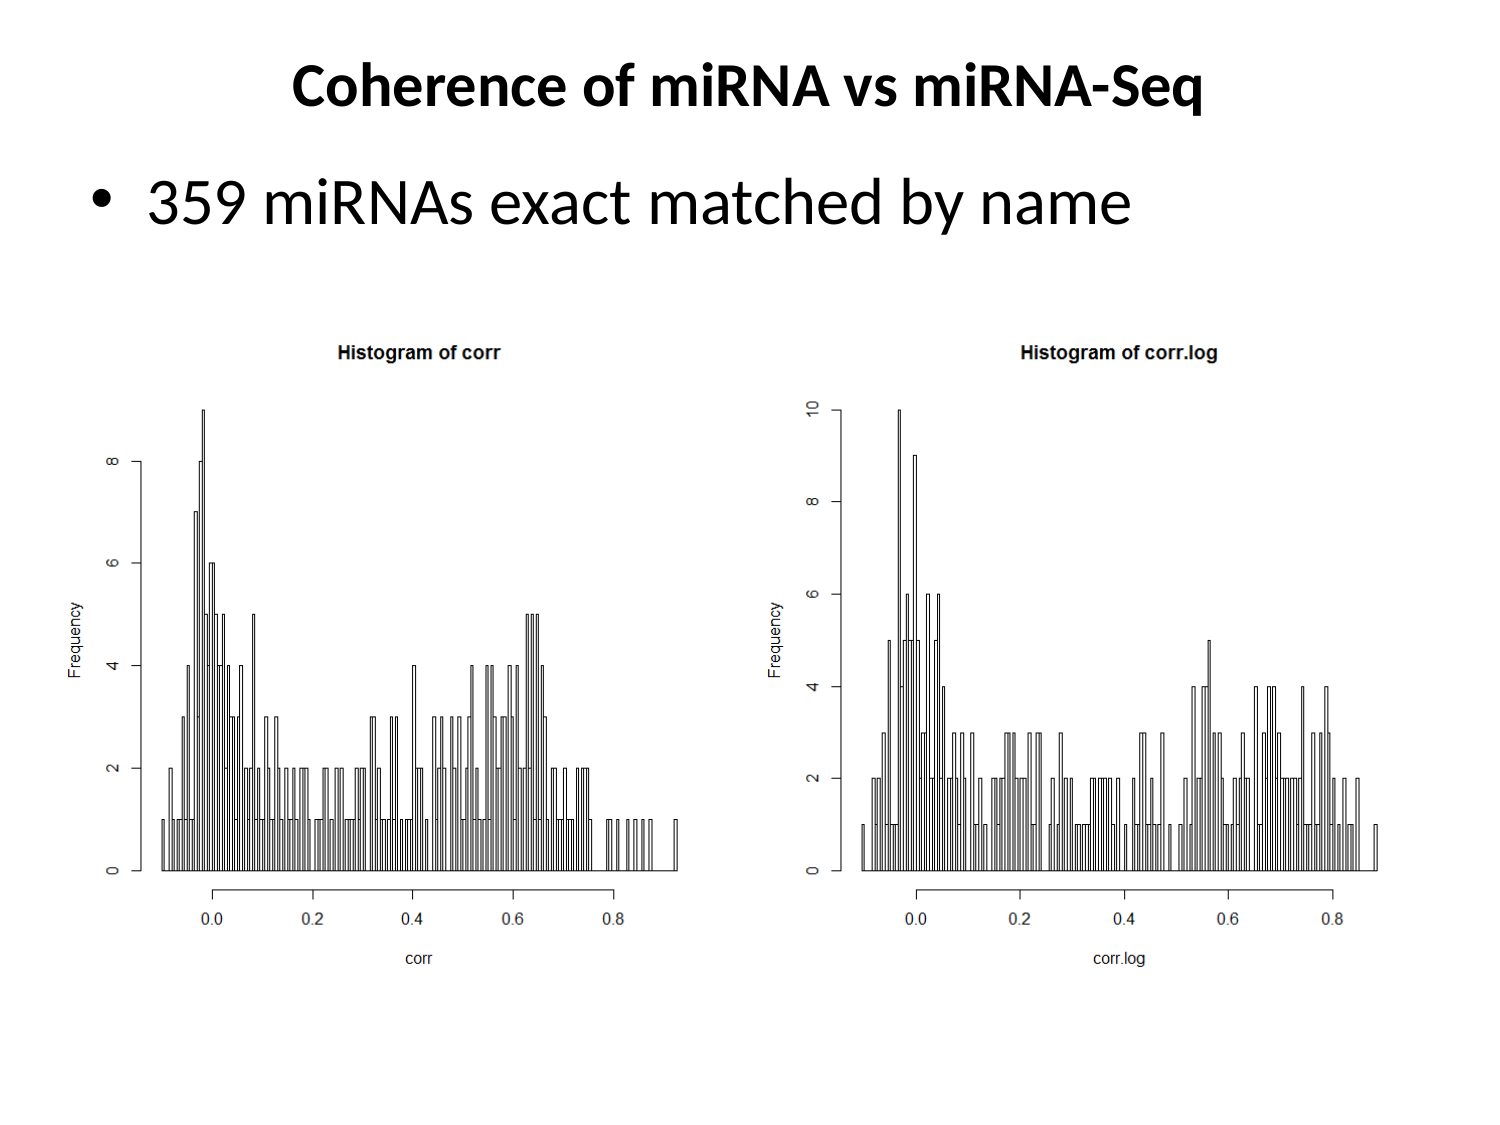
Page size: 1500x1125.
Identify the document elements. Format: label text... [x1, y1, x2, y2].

title Coherence of miRNA vs miRNA-Seq [75, 24, 1425, 138]
picture [762, 312, 1438, 988]
picture [62, 312, 738, 988]
list 359 miRNAs exact matched by name [75, 149, 1425, 1005]
